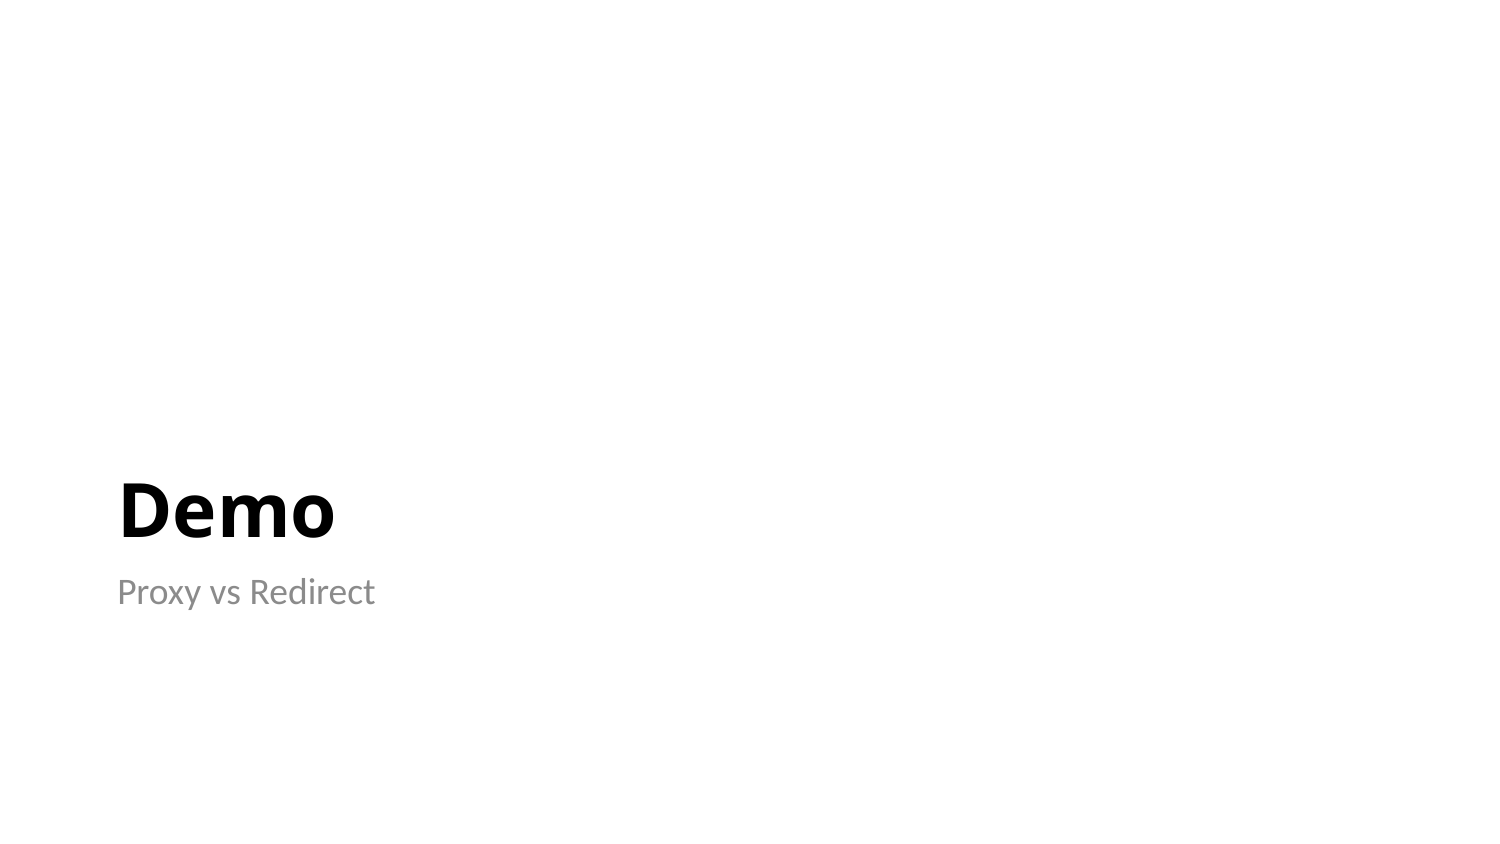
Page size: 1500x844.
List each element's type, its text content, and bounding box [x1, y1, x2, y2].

title Demo [102, 210, 1397, 562]
list Proxy vs Redirect [102, 564, 1397, 750]
